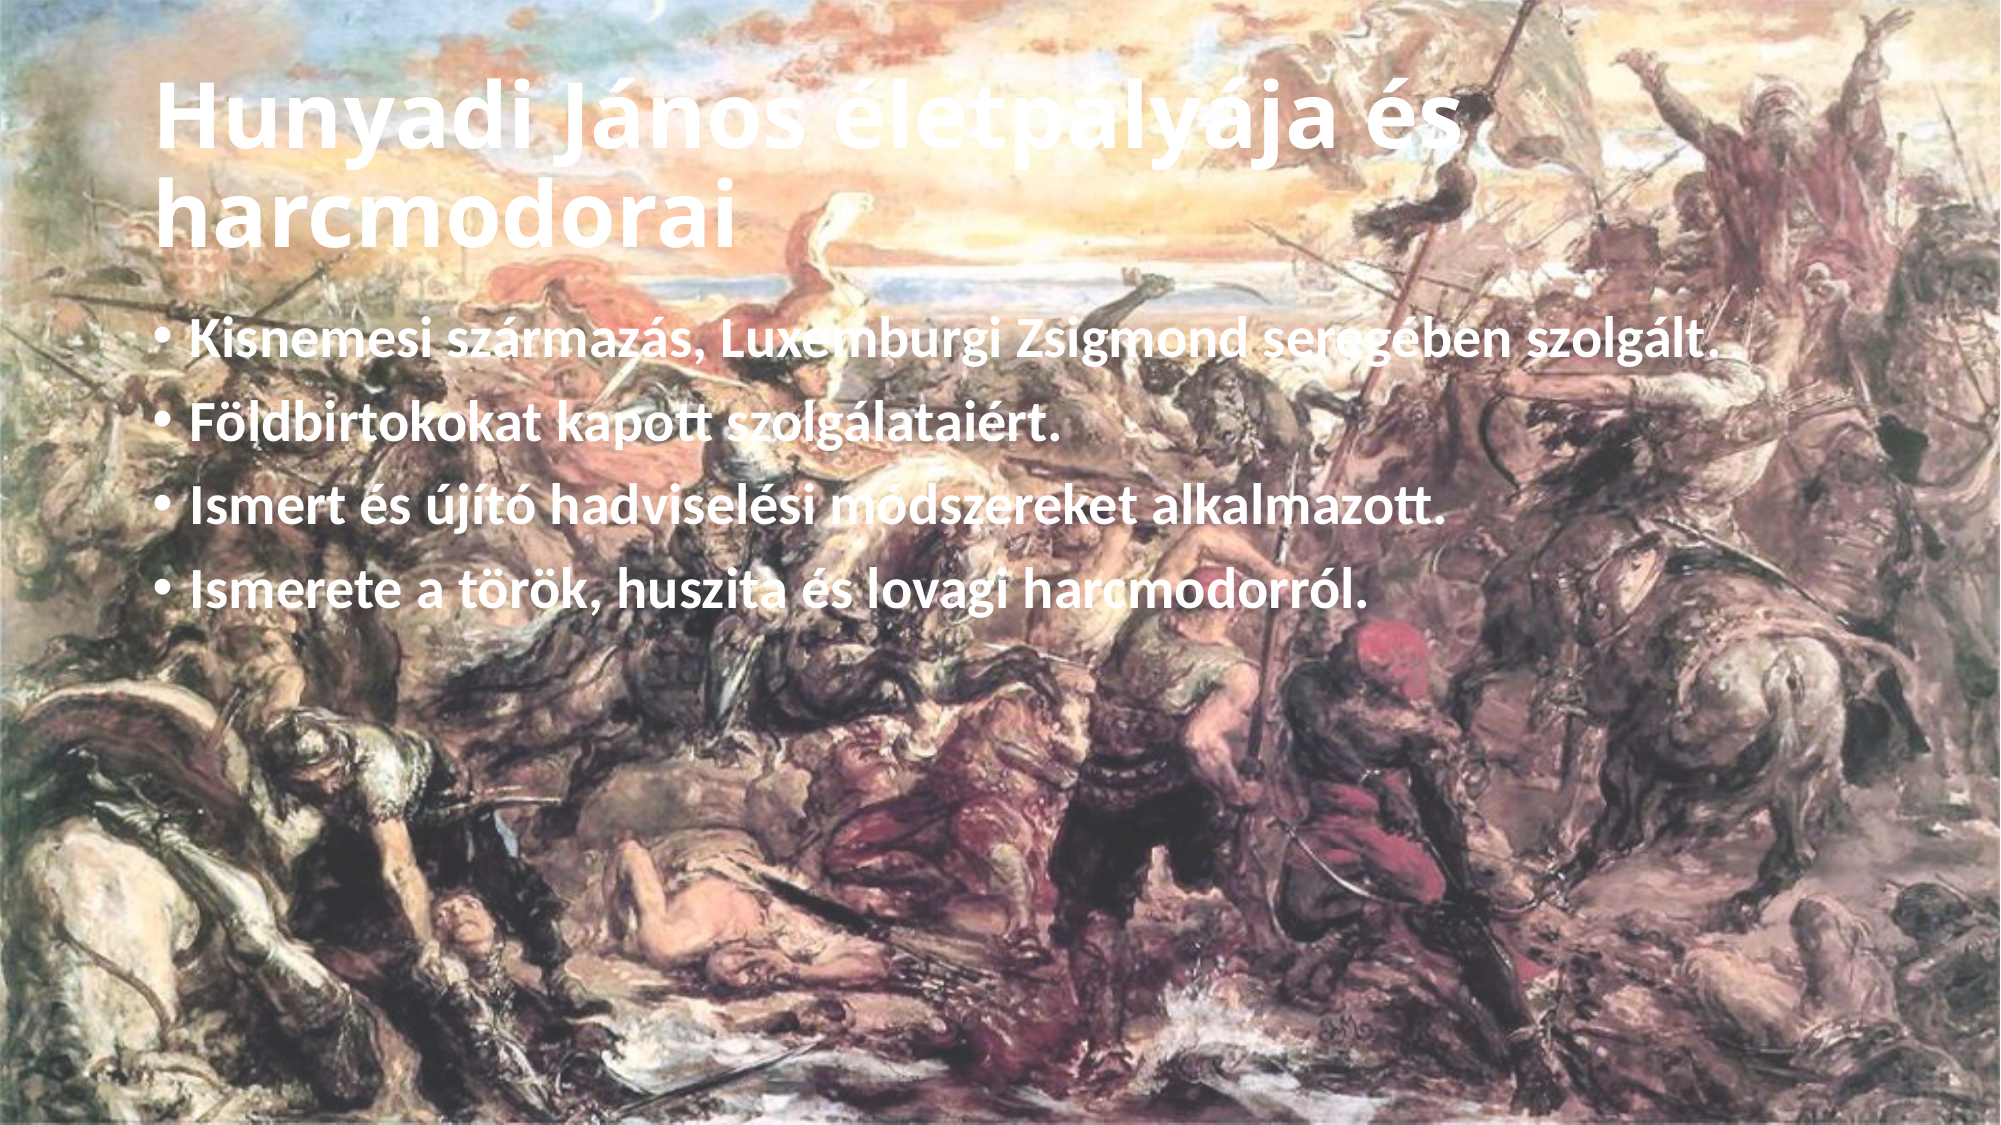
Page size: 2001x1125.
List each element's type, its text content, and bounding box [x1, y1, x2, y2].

title Hunyadi János életpályája és harcmodorai [137, 59, 1863, 278]
list Kisnemesi származás, Luxemburgi Zsigmond seregében szolgált. Földbirtokokat kapott szolgálataiért. Ismert és újító hadviselési módszereket alkalmazott. Ismerete a török, huszita és lovagi harcmodorról. [137, 299, 1863, 1014]
